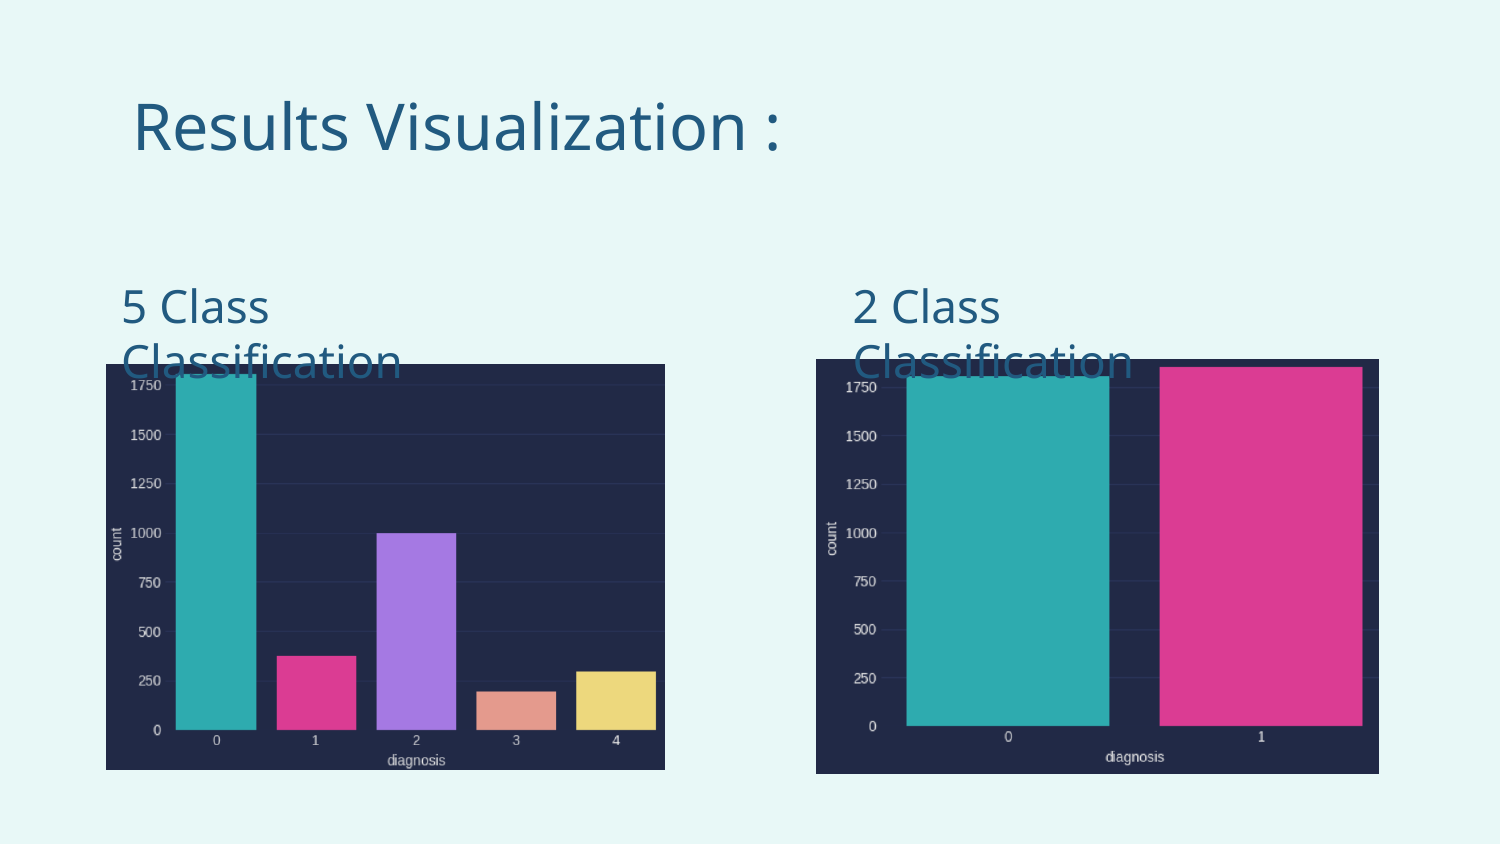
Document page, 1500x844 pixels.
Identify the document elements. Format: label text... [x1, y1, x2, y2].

picture [105, 364, 665, 770]
text_box 5 Class Classification [106, 262, 579, 340]
title Results Visualization : [117, 70, 1383, 148]
text_box 2 Class Classification [837, 262, 1310, 340]
picture [815, 359, 1379, 775]
